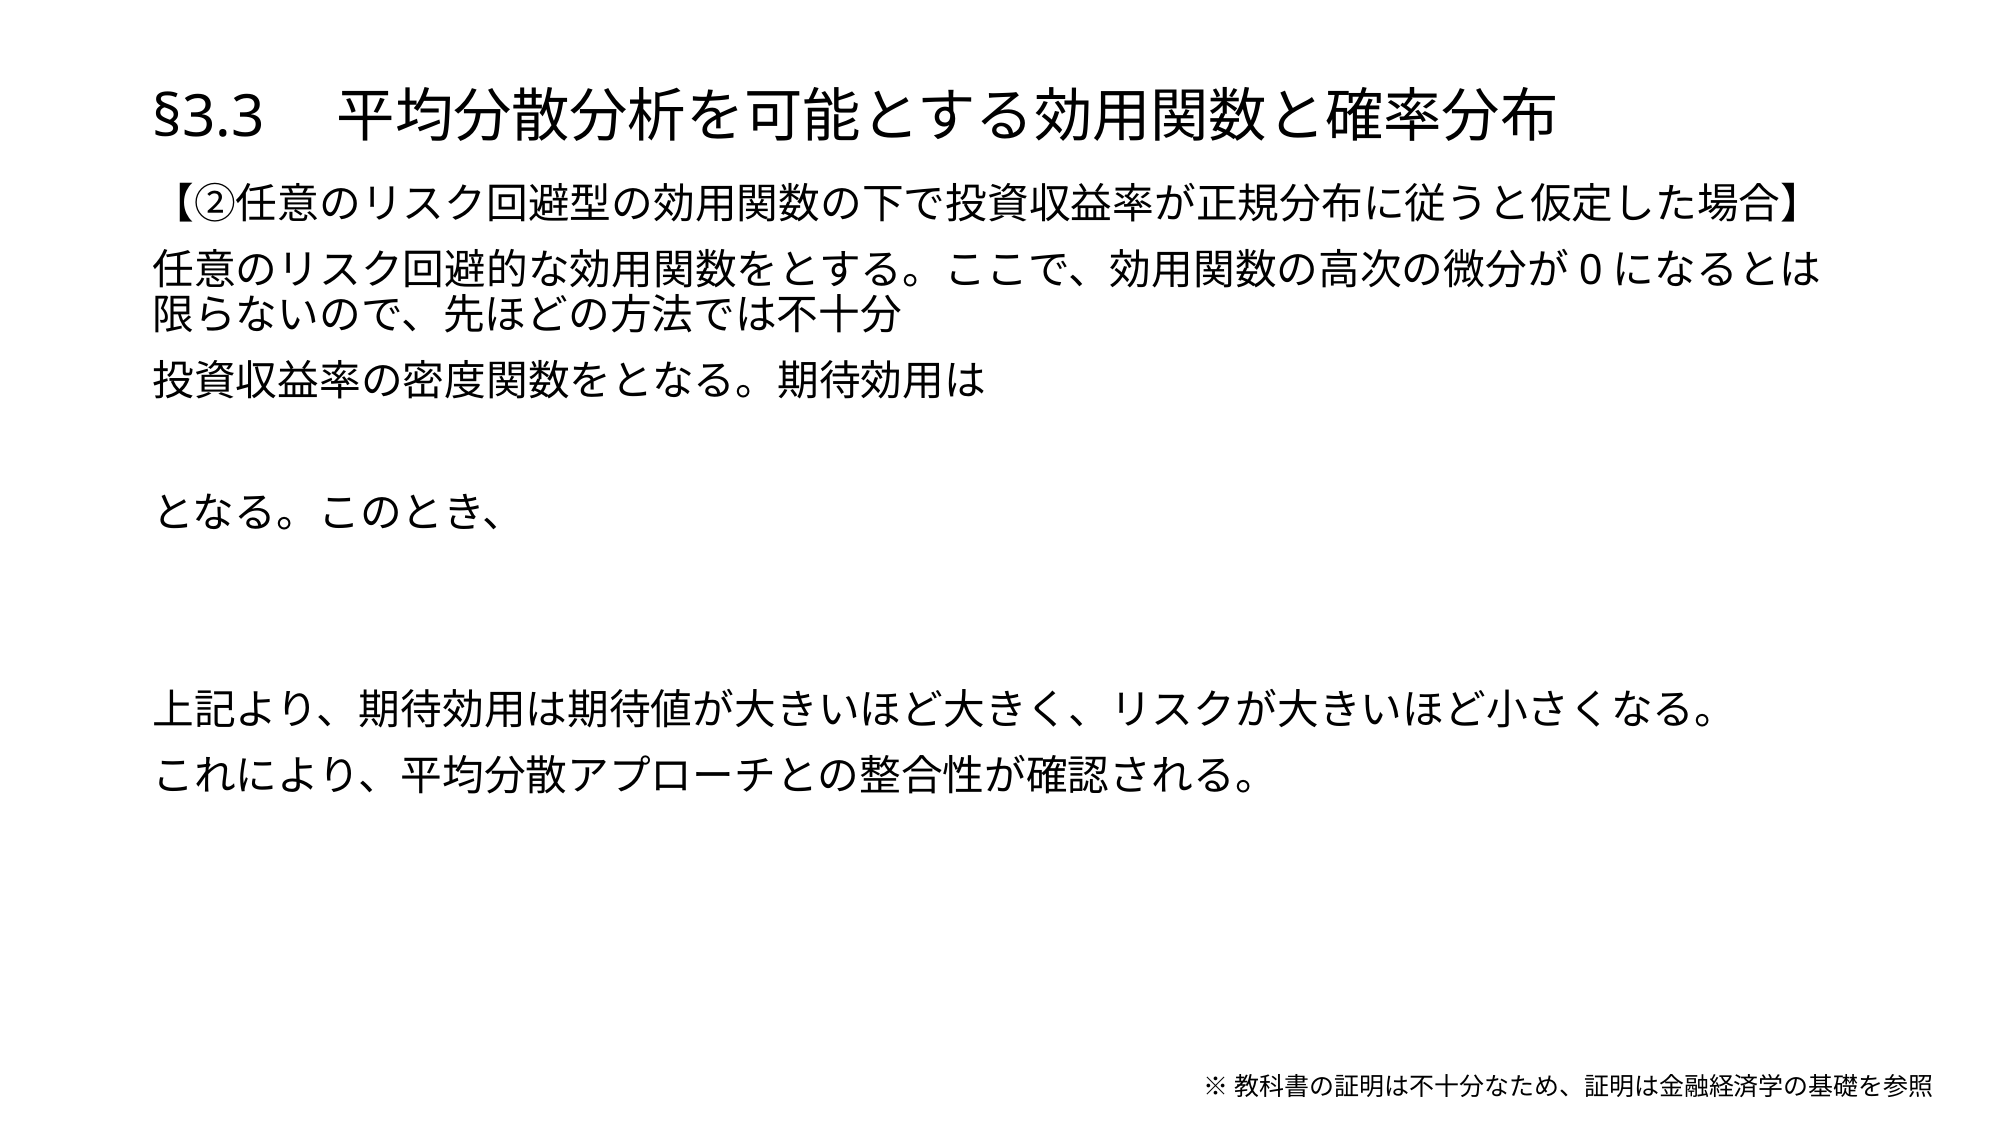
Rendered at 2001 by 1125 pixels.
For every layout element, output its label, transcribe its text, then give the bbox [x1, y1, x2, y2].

text_box ※教科書の証明は不十分なため、証明は金融経済学の基礎を参照 [223, 1062, 1949, 1108]
title §3.3 平均分散分析を可能とする効用関数と確率分布 [137, 59, 1863, 175]
